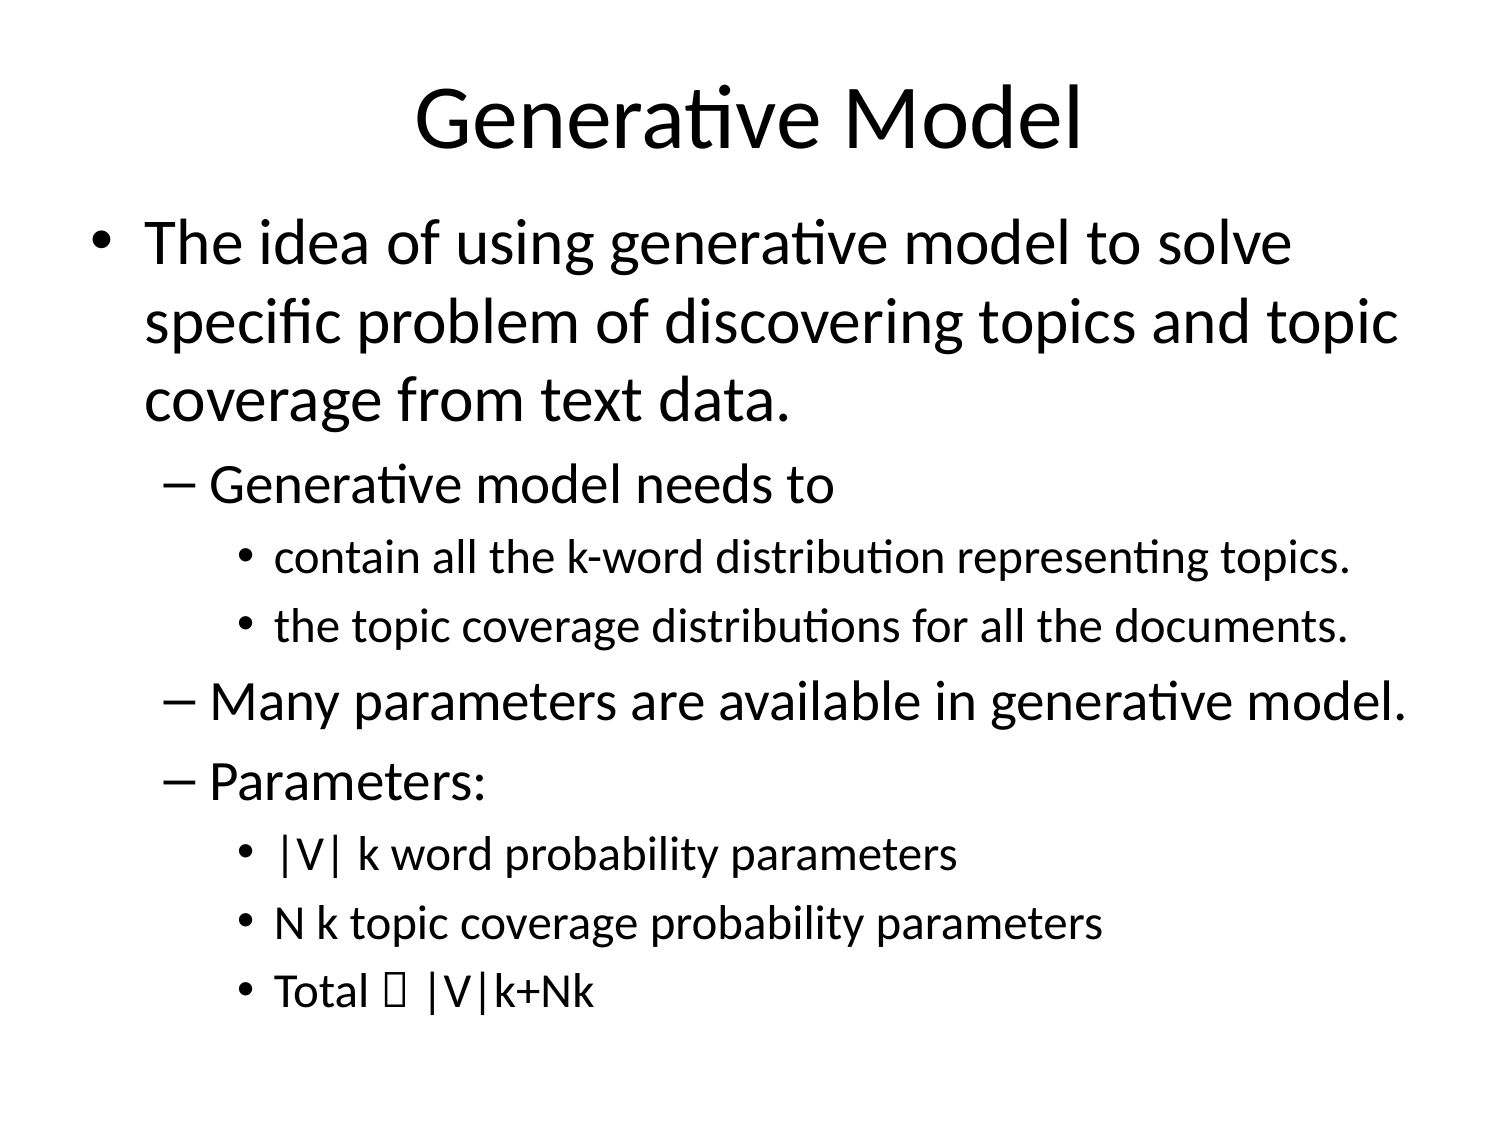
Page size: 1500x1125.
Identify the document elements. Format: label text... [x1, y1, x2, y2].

title Generative Model [75, 45, 1425, 179]
list The idea of using generative model to solve specific problem of discovering topics and topic coverage from text data. Generative model needs to contain all the k-word distribution representing topics. the topic coverage distributions for all the documents. Many parameters are available in generative model. Parameters: |V| k word probability parameters N k topic coverage probability parameters Total  |V|k+Nk [75, 192, 1425, 1057]
